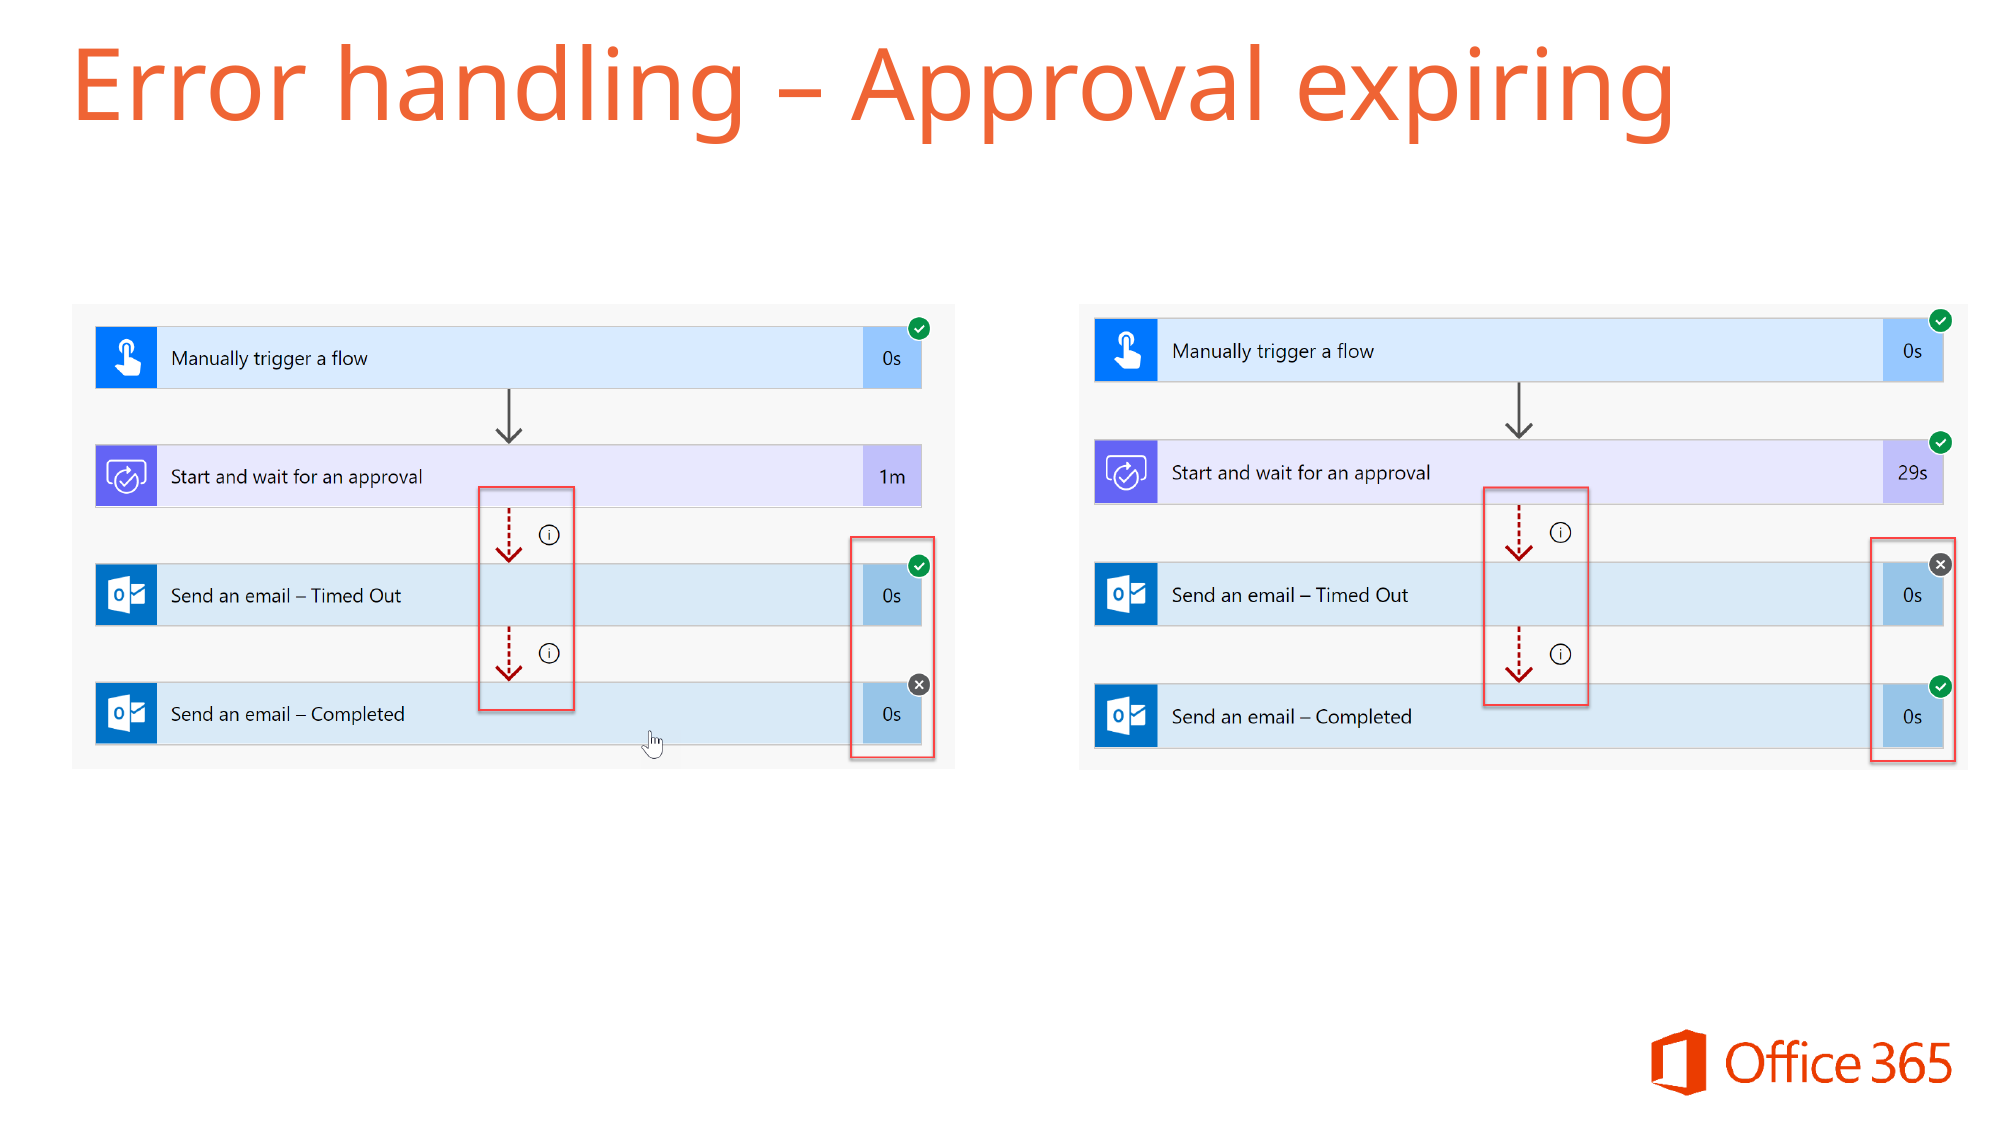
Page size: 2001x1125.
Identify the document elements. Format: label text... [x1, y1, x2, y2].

picture [72, 304, 955, 769]
picture [1622, 1000, 1978, 1124]
list Error handling – Approval expiring [55, 26, 1961, 138]
picture [1079, 304, 1968, 770]
